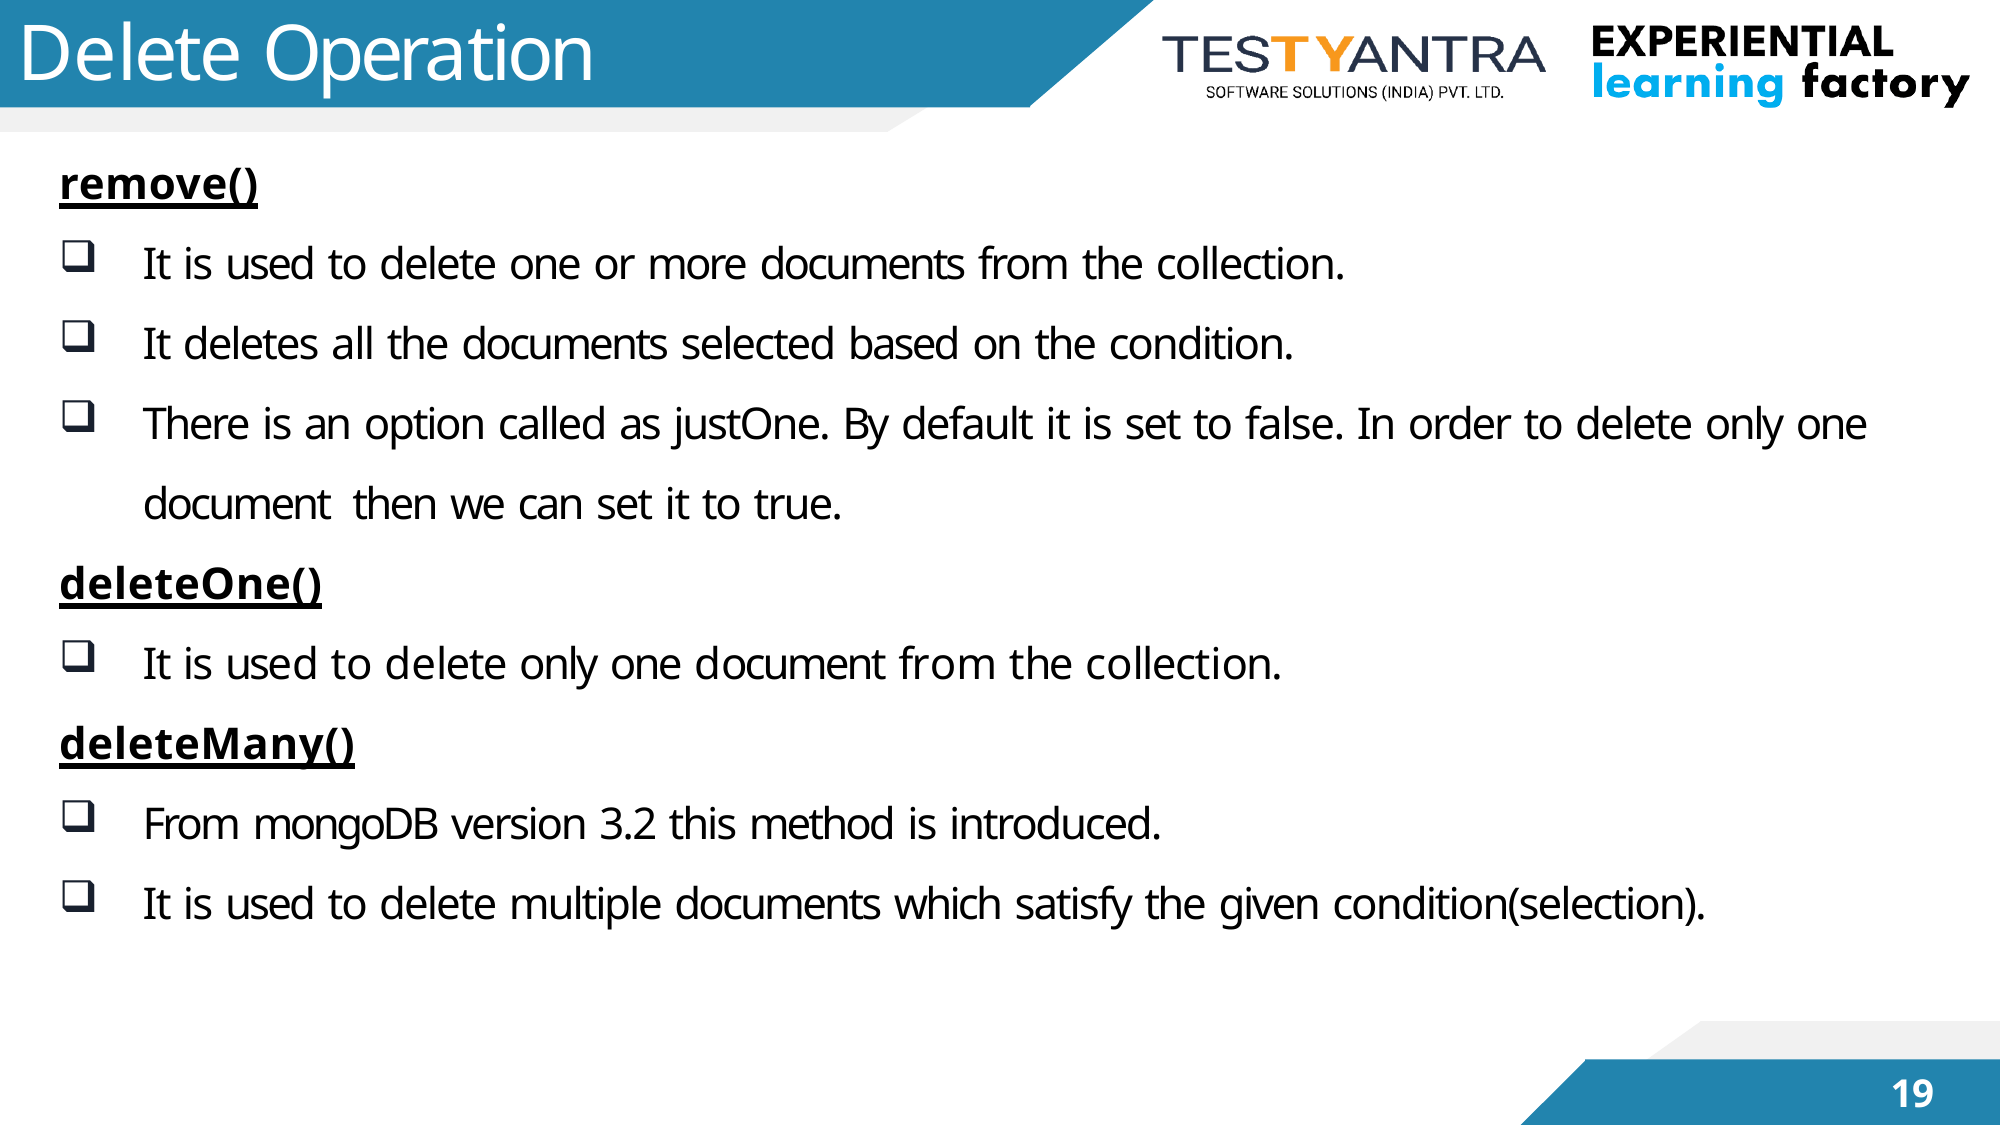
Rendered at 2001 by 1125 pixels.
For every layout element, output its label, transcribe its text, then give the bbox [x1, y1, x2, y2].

picture [1766, 82, 1775, 91]
picture [1162, 35, 1546, 102]
slide_number 19 [1884, 1069, 1937, 1125]
picture [1592, 25, 1970, 108]
text_box remove() It is used to delete one or more documents from the collection. It deletes all the documents selected based on the condition. There is an option called as justOne. By default it is set to false. In order to delete only one document then we can set it to true. deleteOne() It is used to delete only one document from the collection. deleteMany() From mongoDB version 3.2 this method is introduced. It is used to delete multiple documents which satisfy the given condition(selection). [57, 126, 1914, 928]
title Delete Operation [0, 0, 1031, 192]
